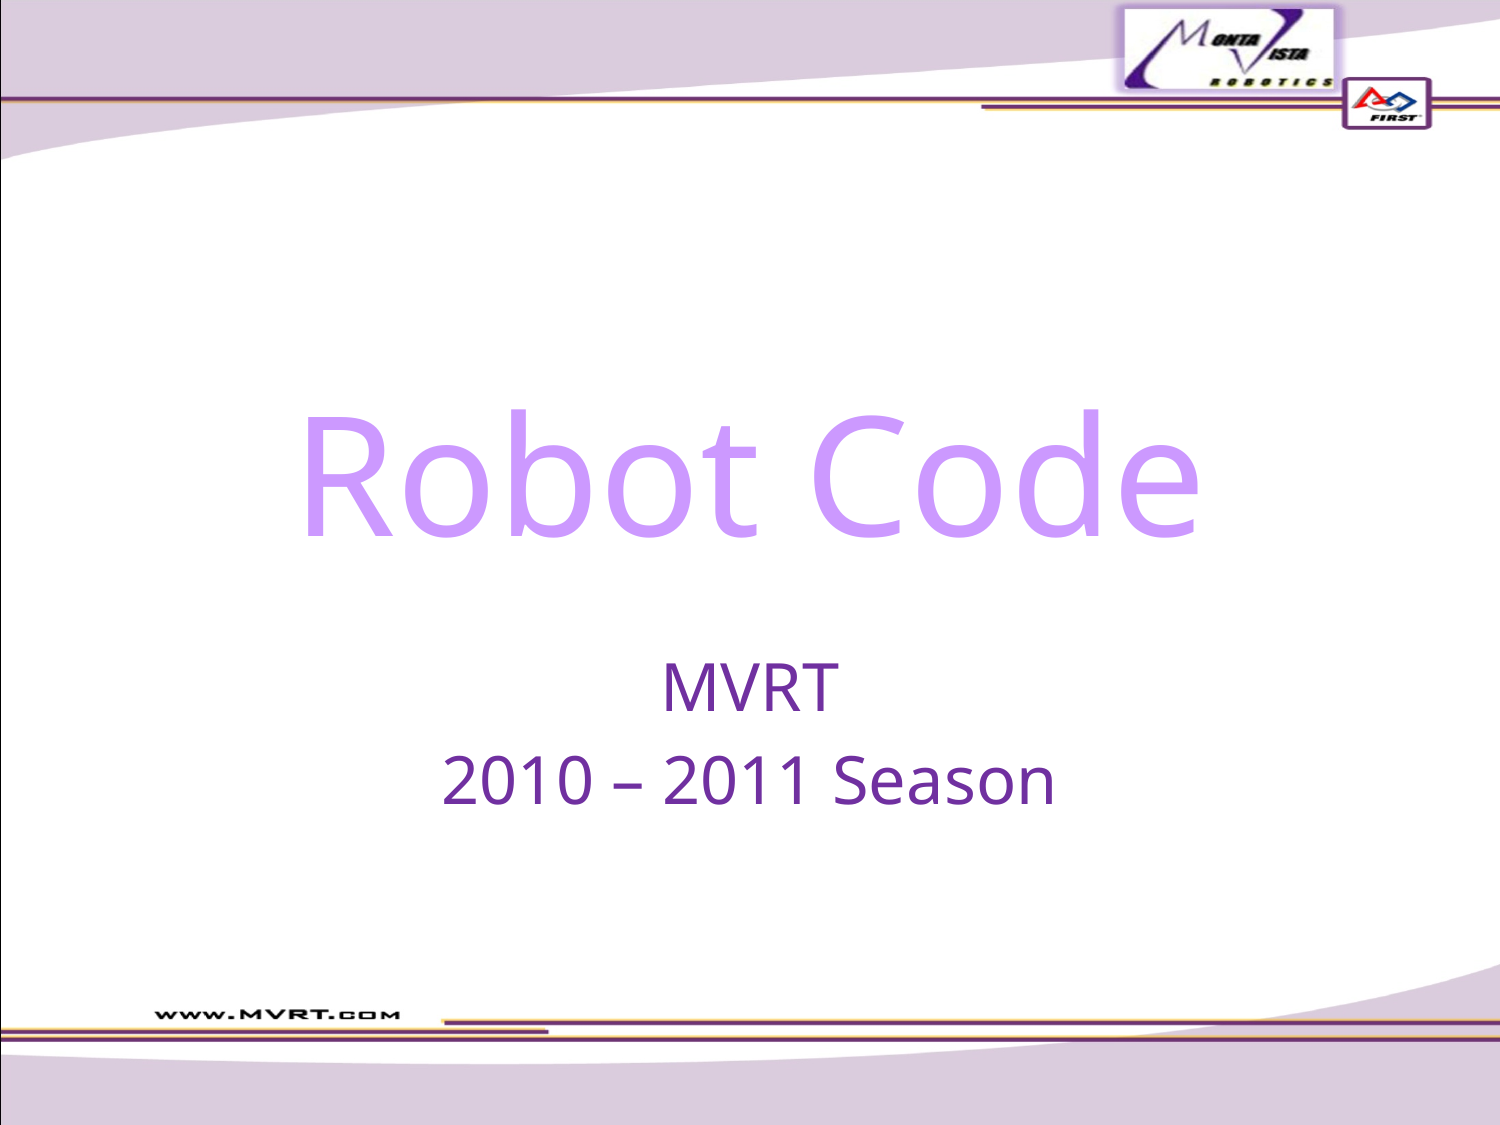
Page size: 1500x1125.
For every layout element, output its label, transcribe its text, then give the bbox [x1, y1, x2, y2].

subtitle MVRT 2010 – 2011 Season [224, 637, 1276, 926]
picture [0, 0, 1500, 1125]
title Robot Code [112, 349, 1388, 591]
